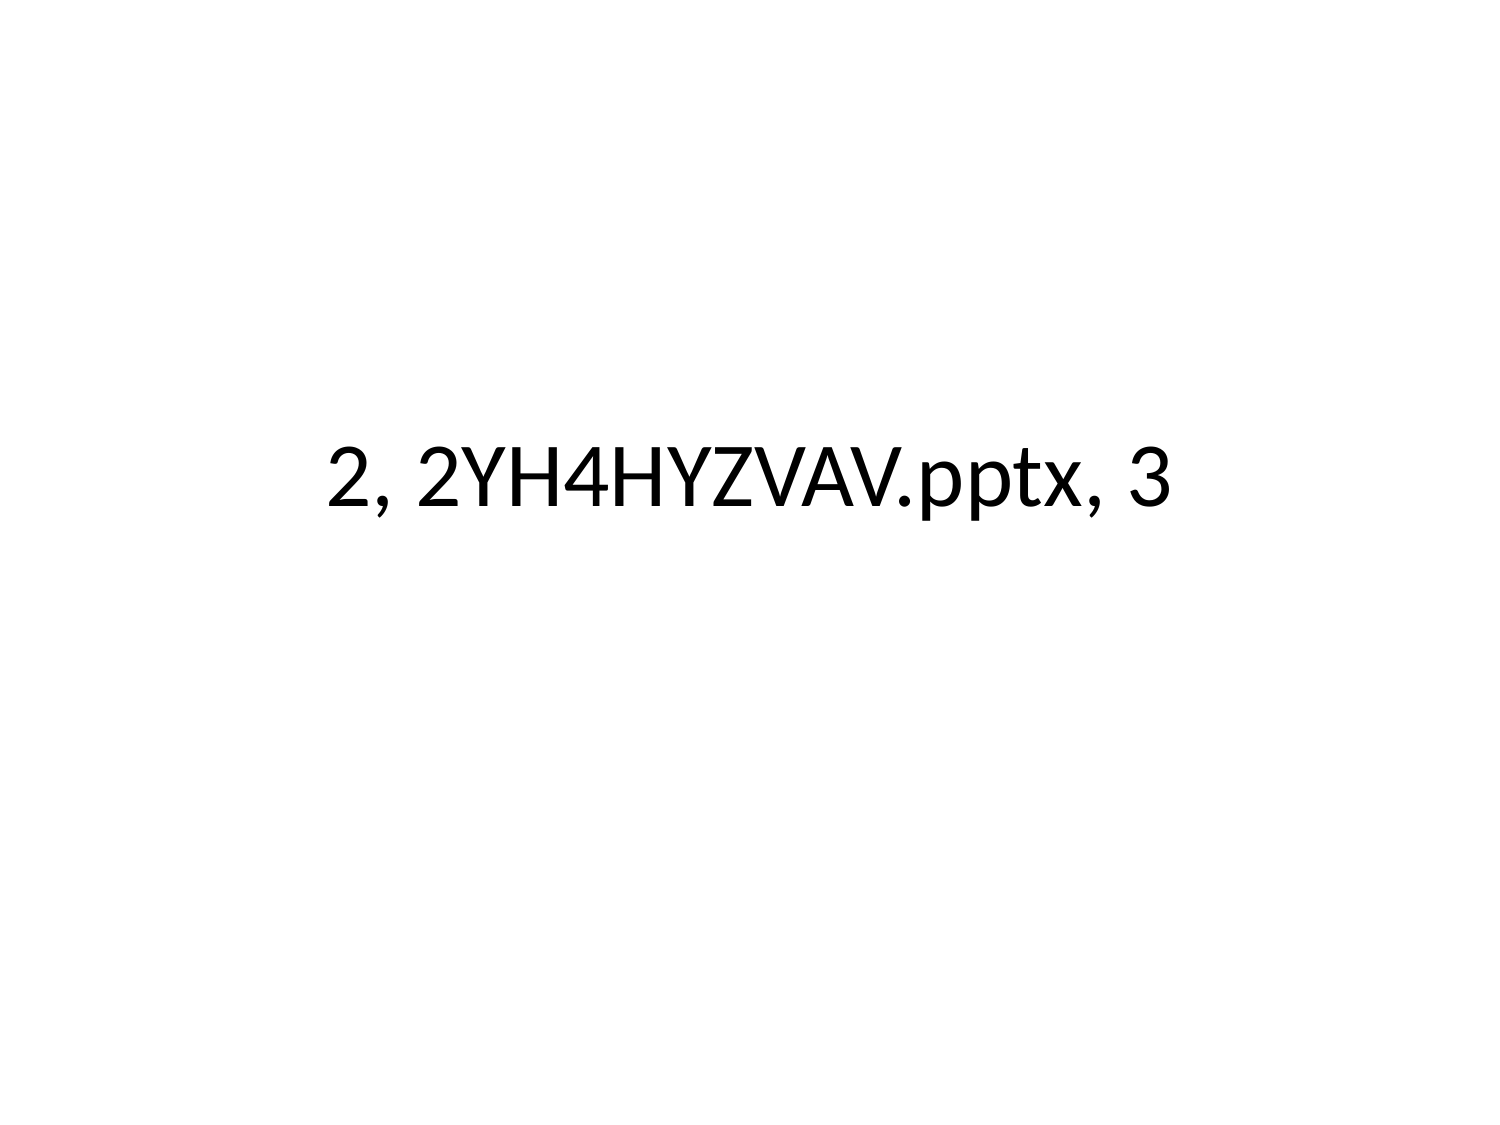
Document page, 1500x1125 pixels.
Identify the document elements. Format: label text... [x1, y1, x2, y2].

title 2, 2YH4HYZVAV.pptx, 3 [112, 349, 1388, 591]
